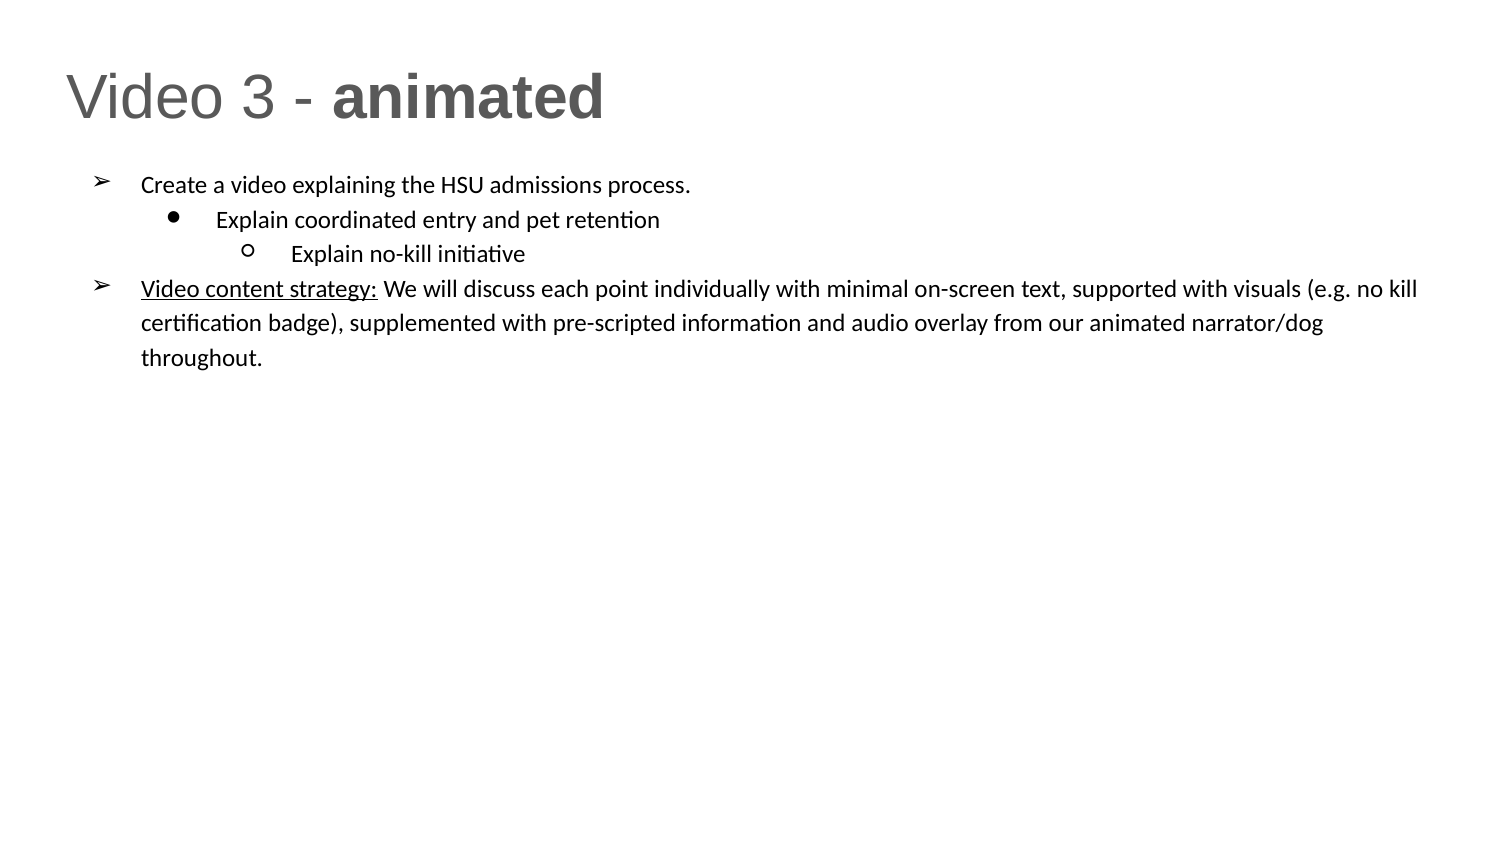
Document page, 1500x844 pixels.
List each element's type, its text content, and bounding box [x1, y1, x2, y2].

list Video 3 - animated Create a video explaining the HSU admissions process. Explain coordinated entry and pet retention Explain no-kill initiative Video content strategy: We will discuss each point individually with minimal on-screen text, supported with visuals (e.g. no kill certification badge), supplemented with pre-scripted information and audio overlay from our animated narrator/dog throughout. [51, 29, 1449, 591]
